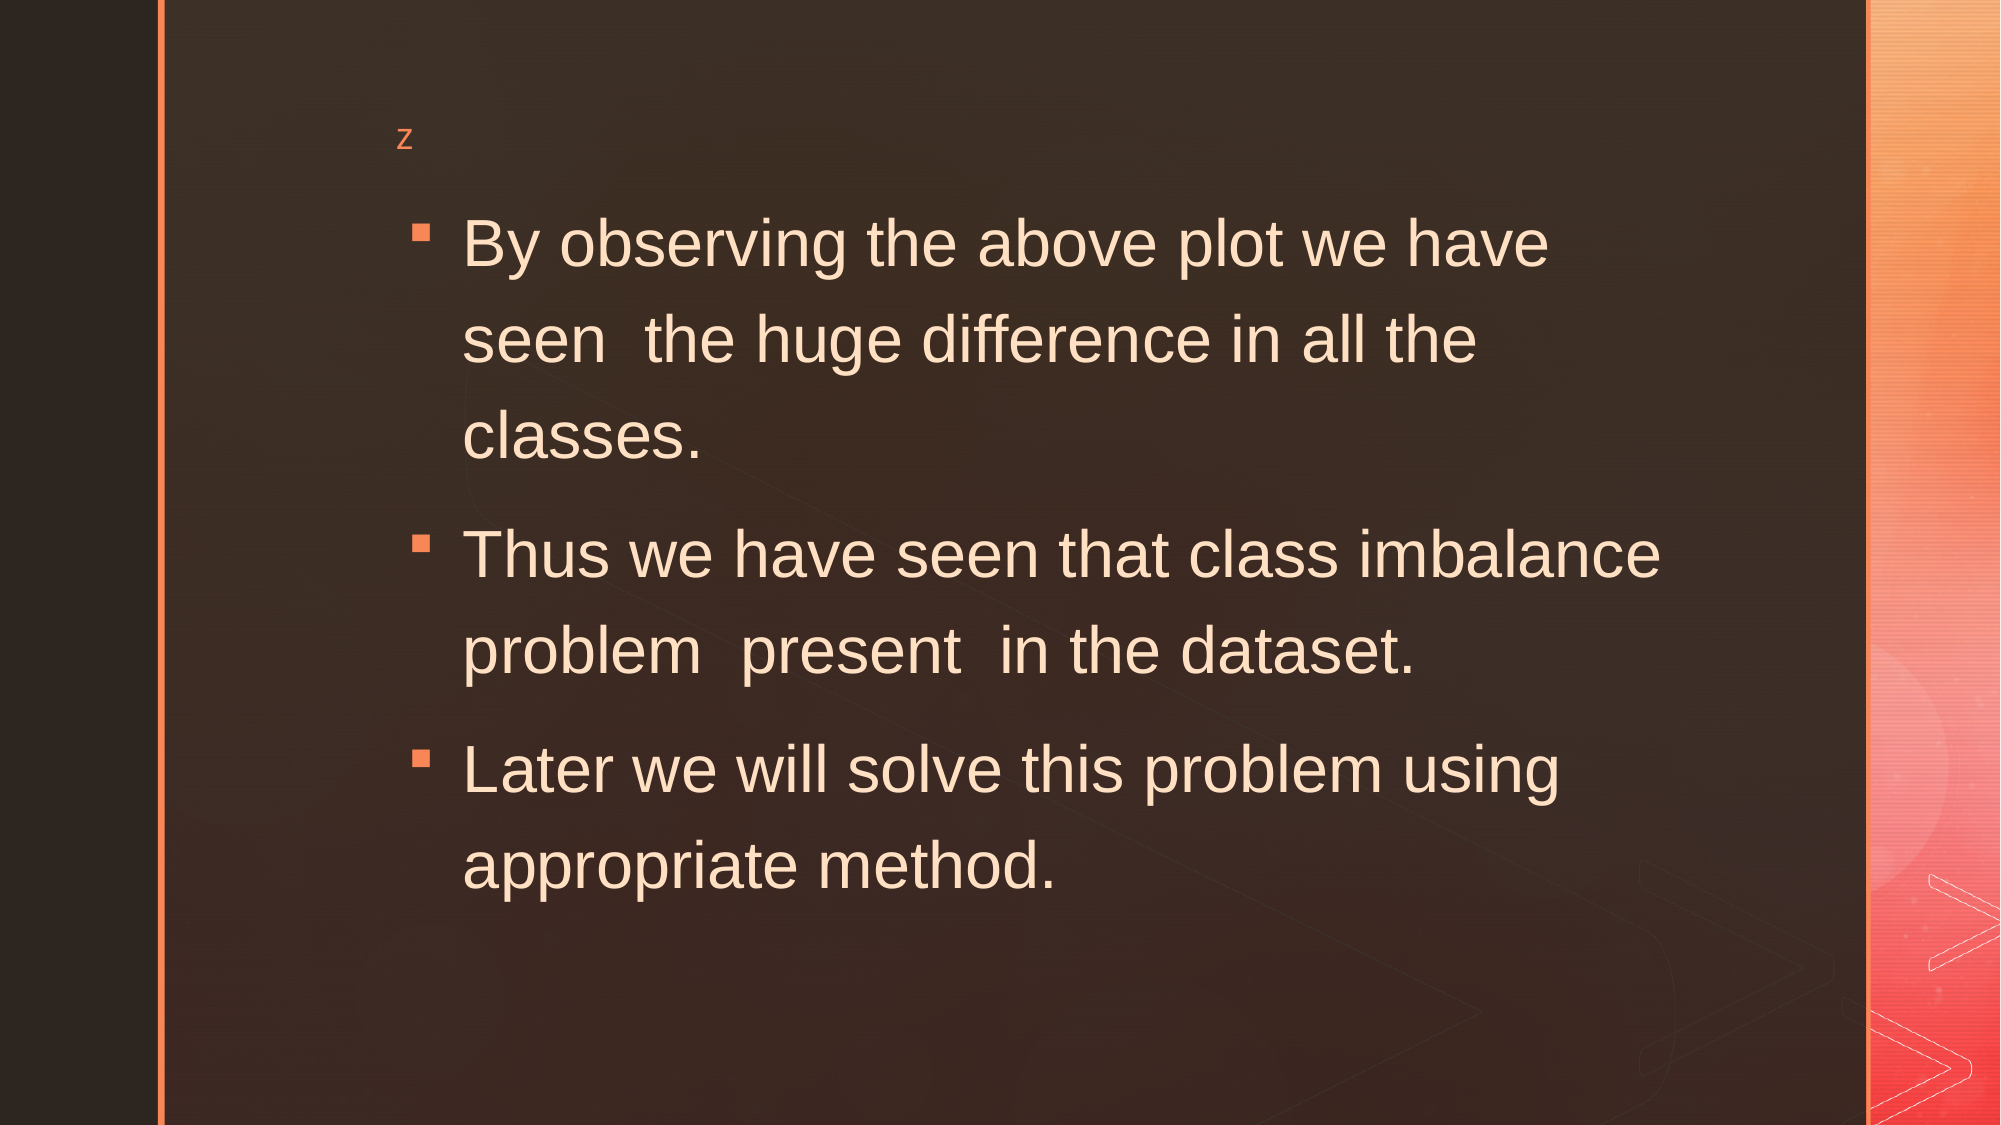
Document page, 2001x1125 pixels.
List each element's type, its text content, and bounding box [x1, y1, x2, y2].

list By observing the above plot we have seen the huge difference in all the classes. Thus we have seen that class imbalance problem present in the dataset. Later we will solve this problem using appropriate method. [391, 176, 1739, 962]
picture [1871, 0, 2001, 1125]
